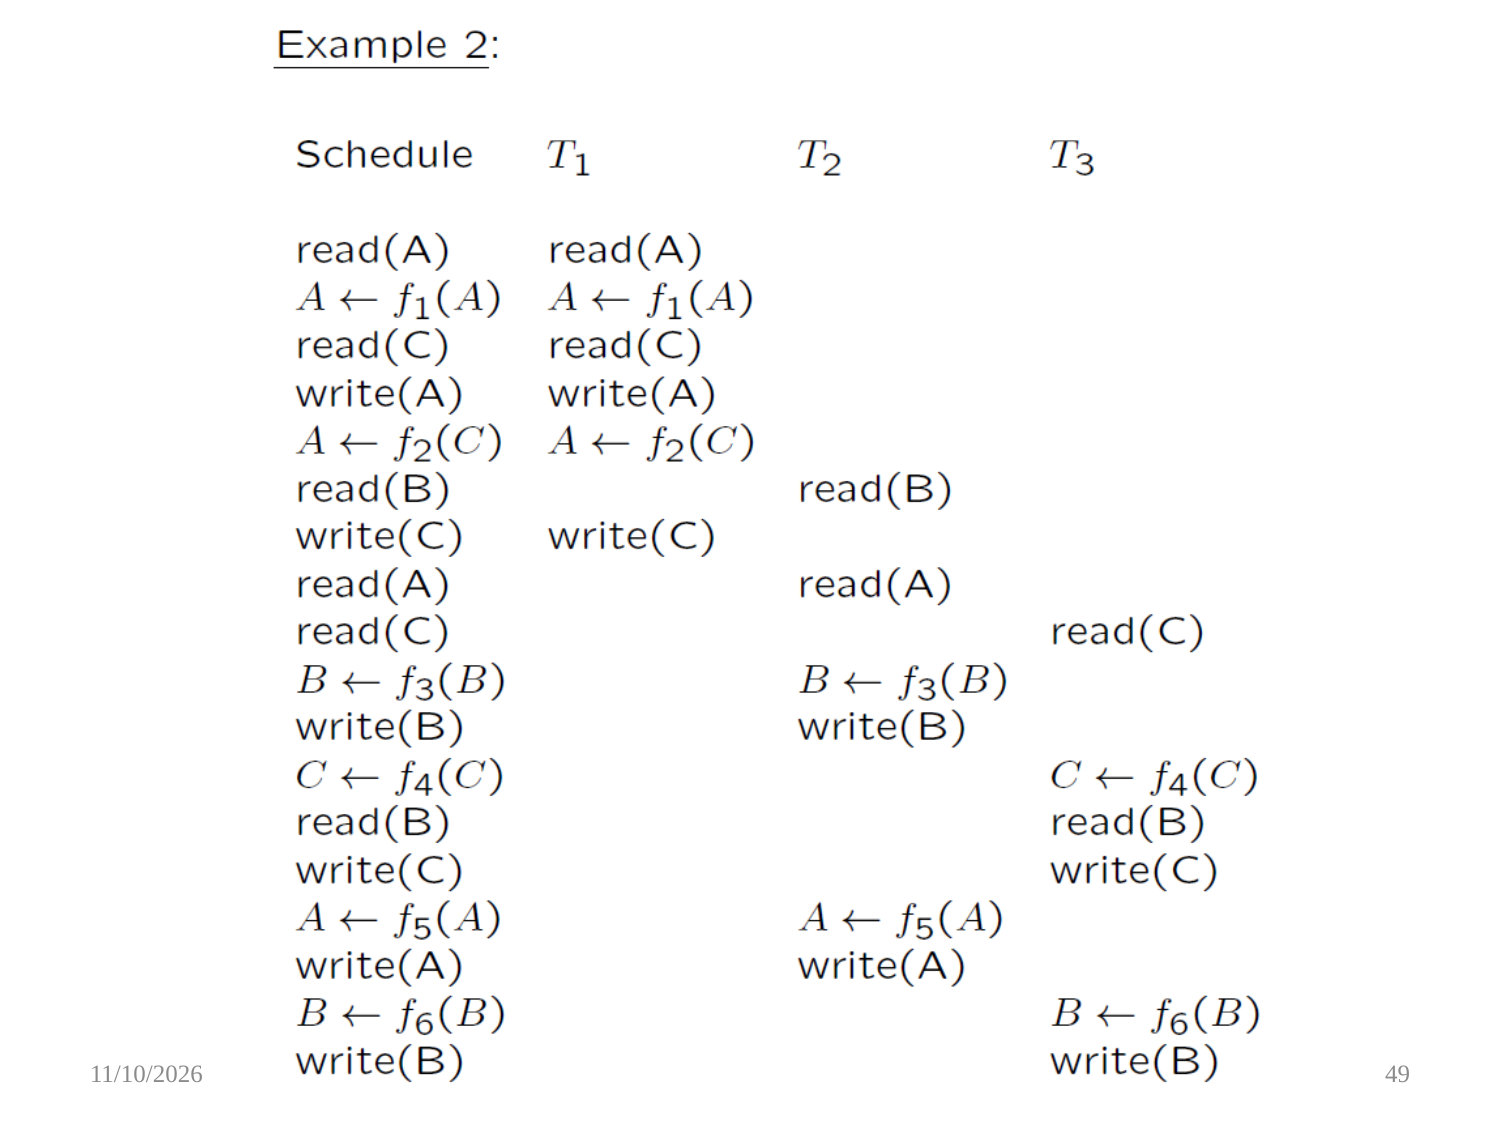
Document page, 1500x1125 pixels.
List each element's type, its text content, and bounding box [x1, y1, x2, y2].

picture [262, 11, 1284, 1103]
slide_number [75, 1042, 257, 1103]
slide_number 49 [1287, 1042, 1425, 1103]
